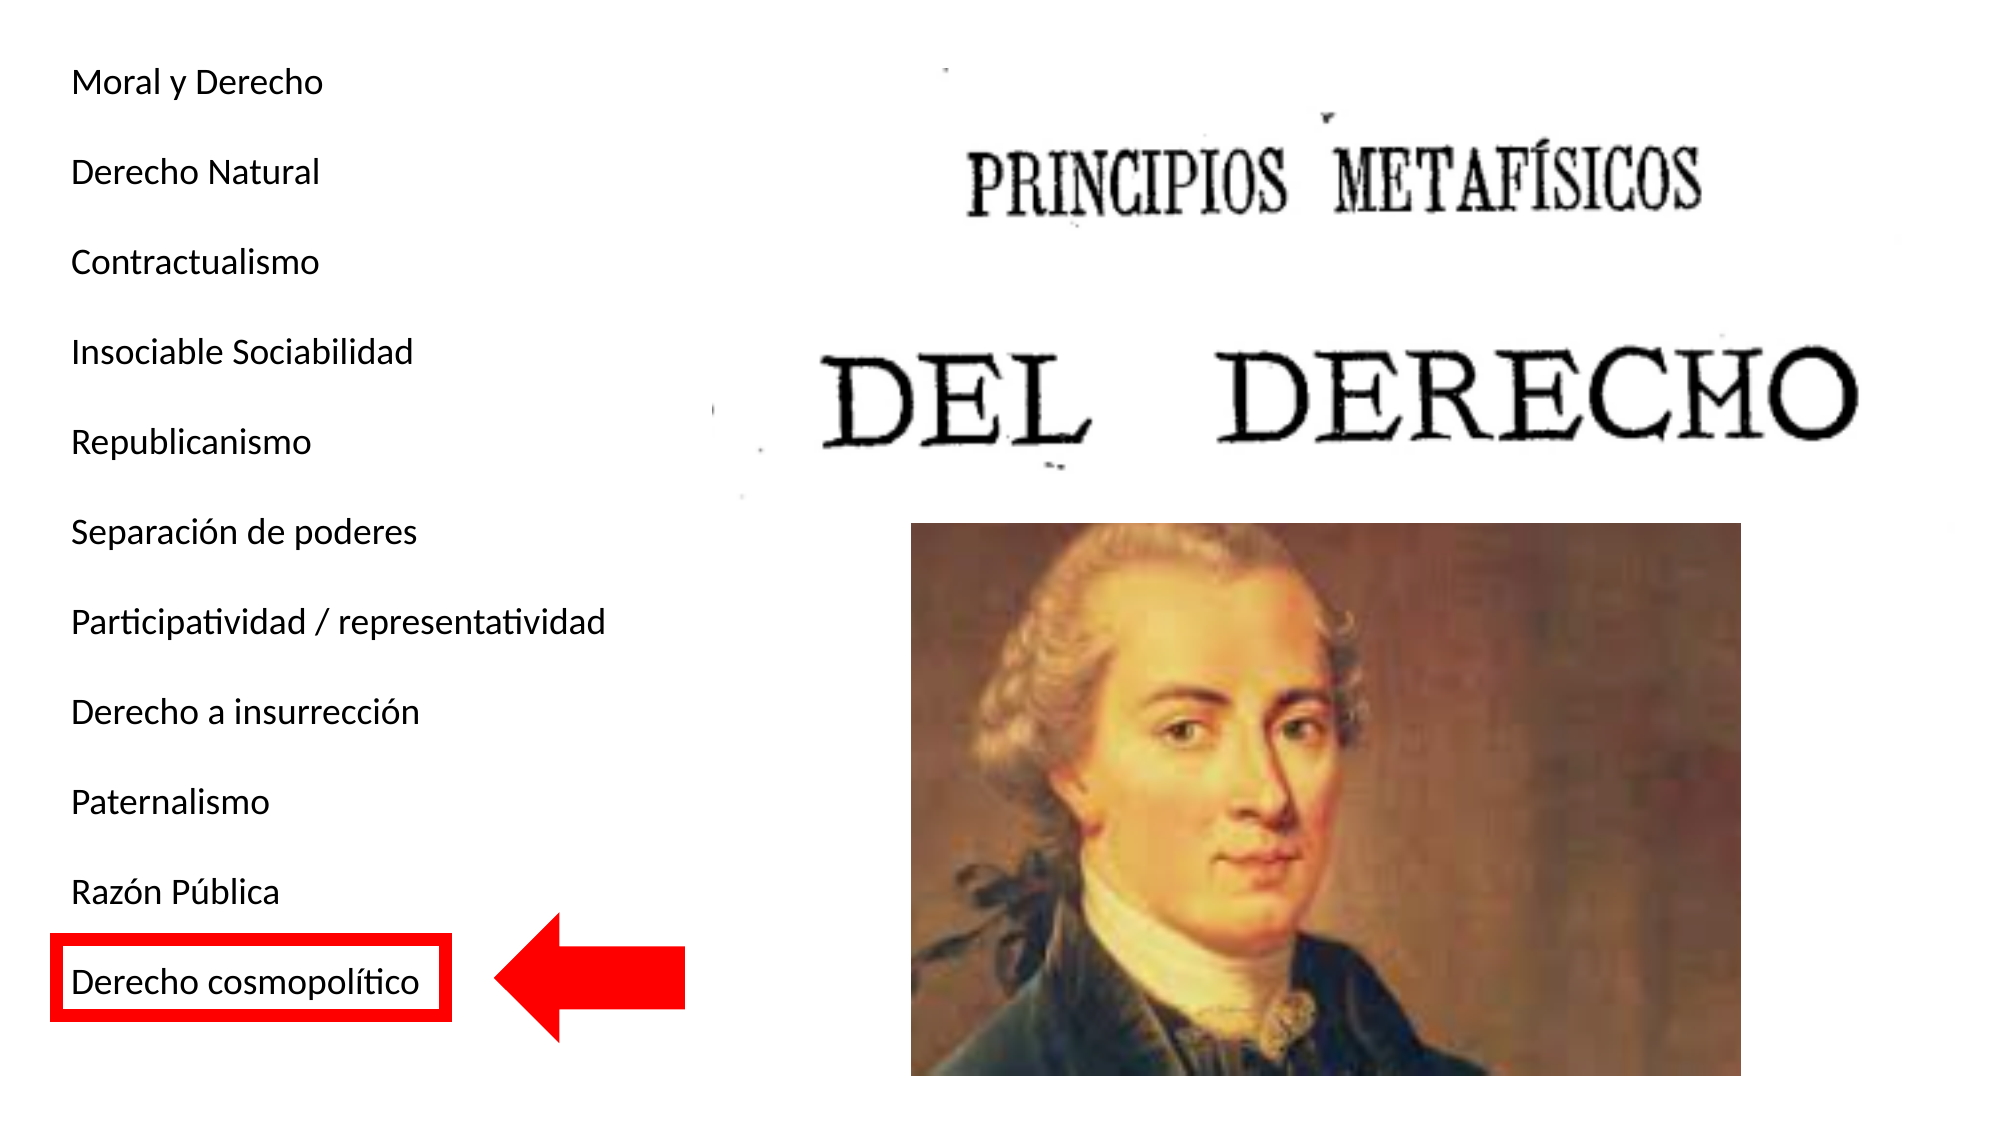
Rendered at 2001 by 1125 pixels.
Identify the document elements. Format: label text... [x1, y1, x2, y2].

picture [712, 68, 2000, 1076]
text_box [55, 939, 447, 1017]
text_box [501, 924, 680, 1031]
text_box Moral y Derecho Derecho Natural Contractualismo Insociable Sociabilidad Republicanismo Separación de poderes Participatividad / representatividad Derecho a insurrección Paternalismo Razón Pública Derecho cosmopolítico [56, 49, 1057, 1055]
